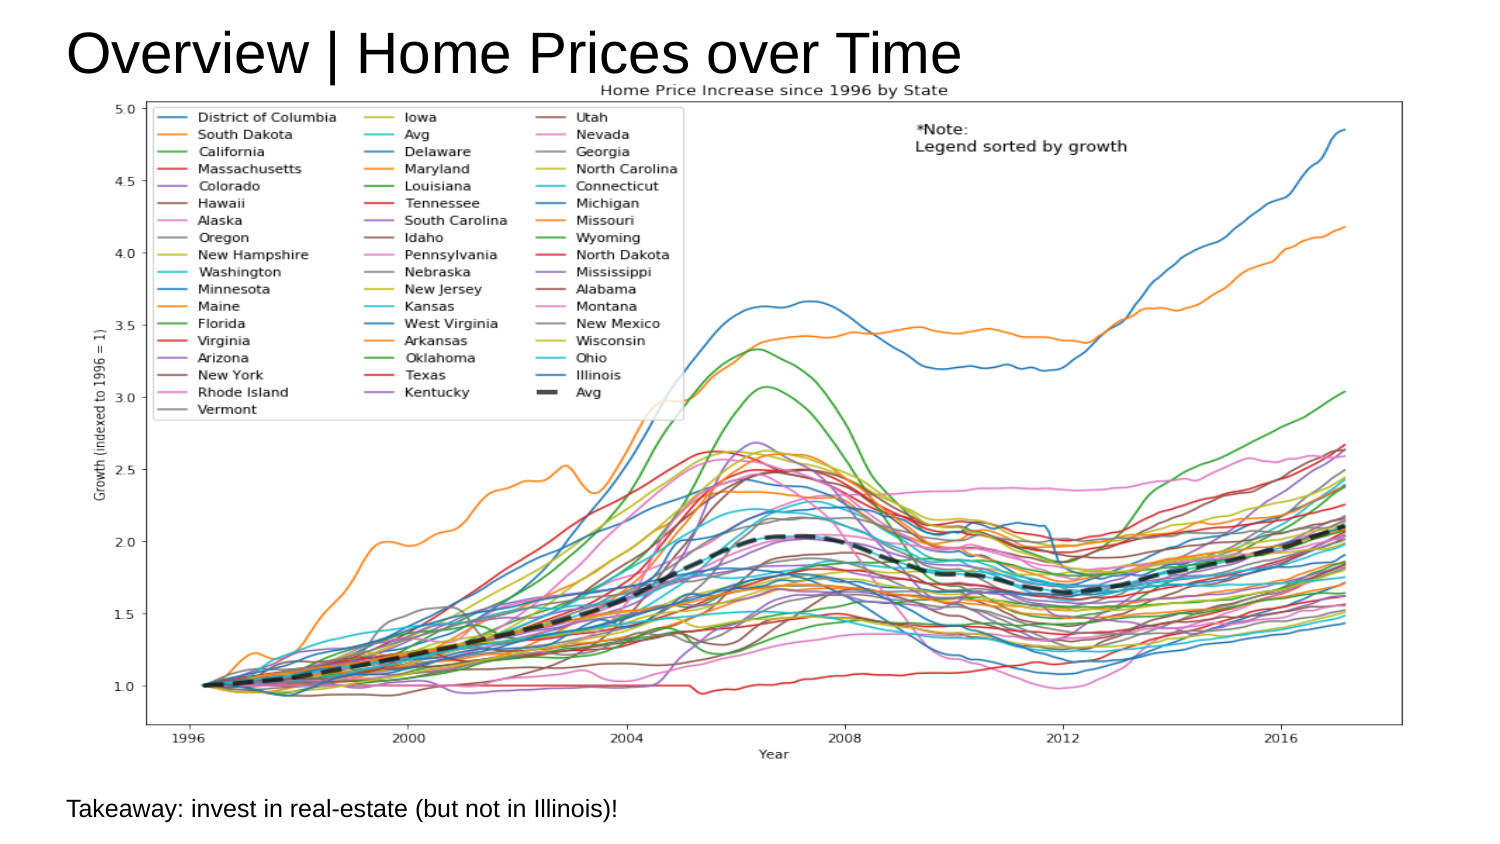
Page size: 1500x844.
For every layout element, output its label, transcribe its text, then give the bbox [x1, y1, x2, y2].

picture [84, 76, 1416, 768]
title Overview | Home Prices over Time [51, 0, 1449, 94]
list Takeaway: invest in real-estate (but not in Illinois)! [51, 772, 1449, 844]
